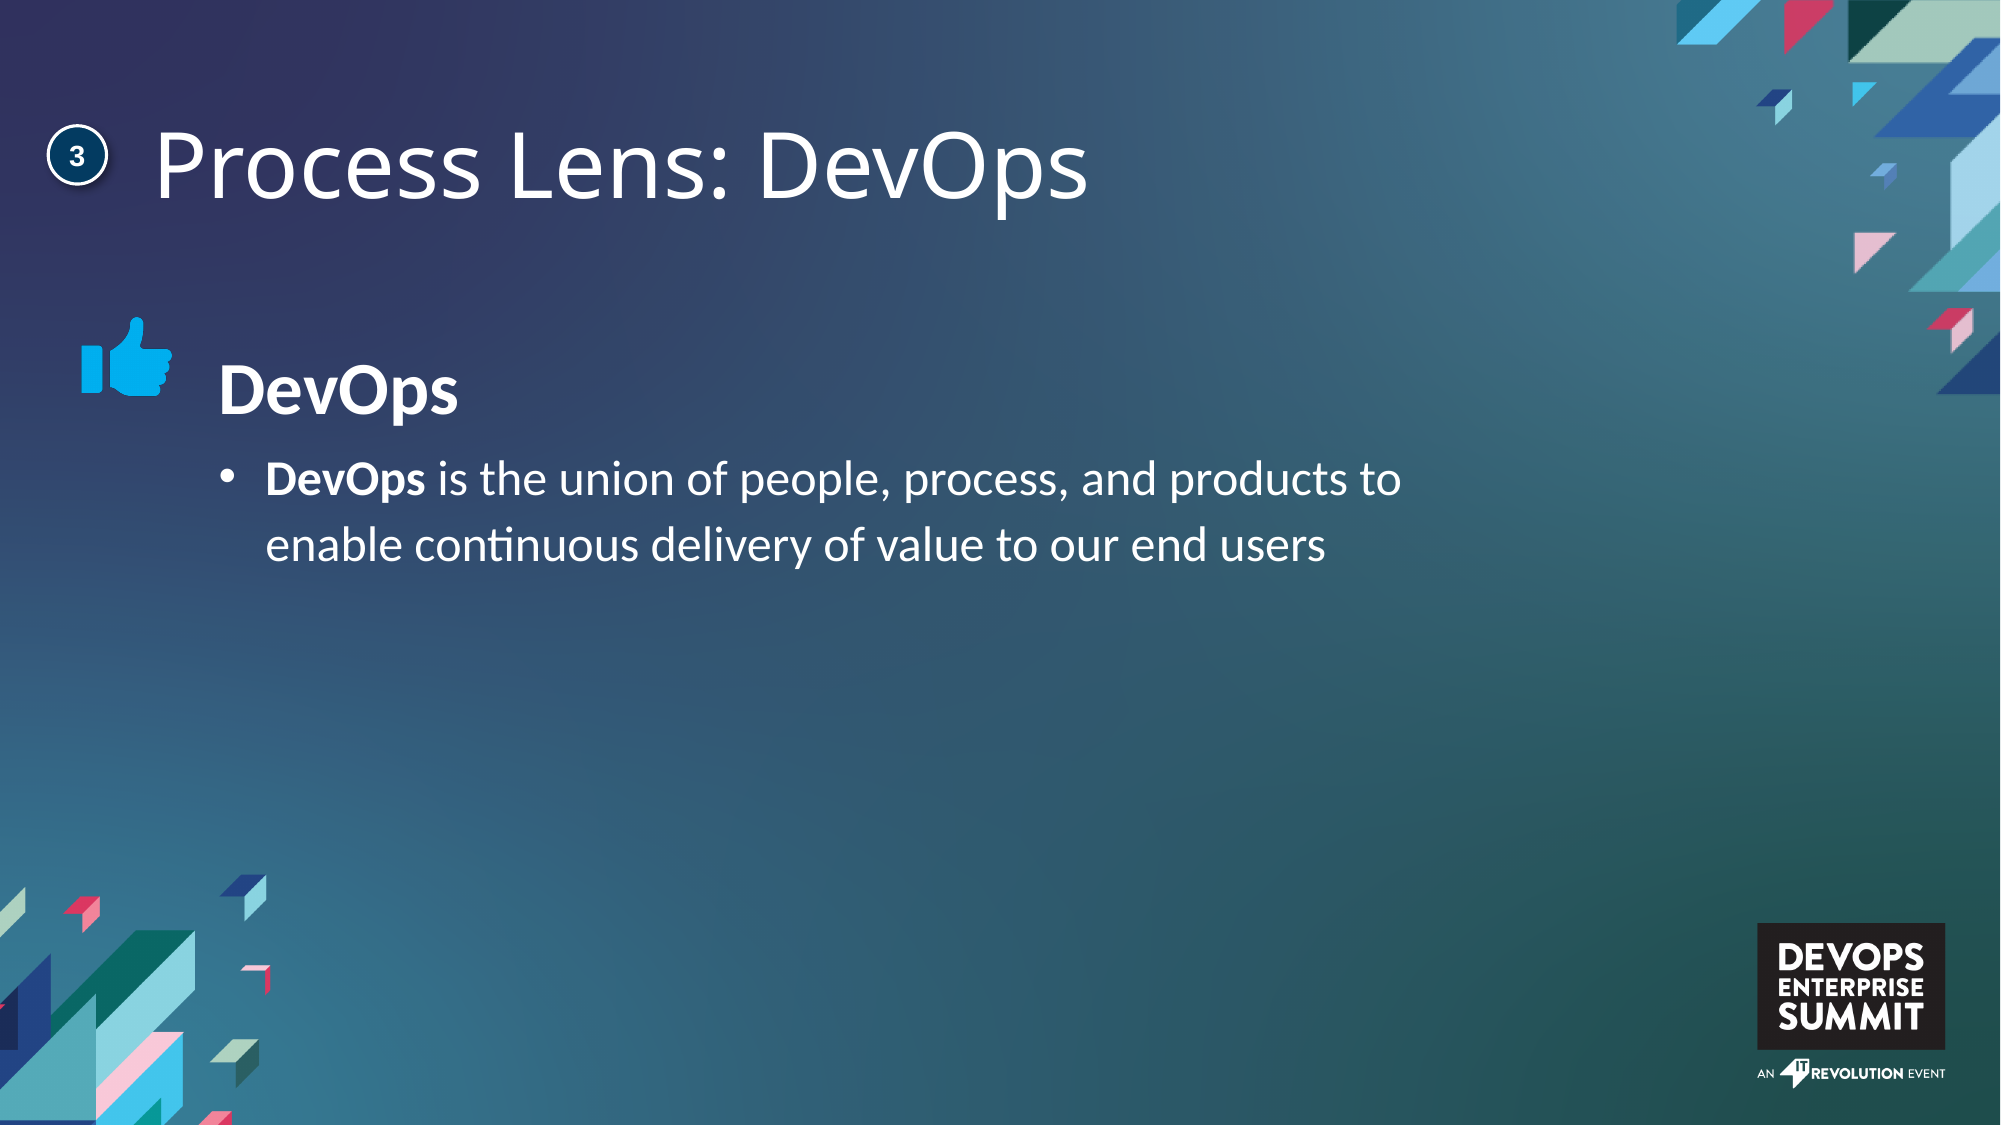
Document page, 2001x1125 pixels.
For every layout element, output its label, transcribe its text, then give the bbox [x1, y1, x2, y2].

text_box 3 [48, 125, 107, 185]
picture [0, 0, 2001, 1125]
title Process Lens: DevOps [137, 59, 1863, 278]
text_box DevOps DevOps is the union of people, process, and products to enable continuous delivery of value to our end users [214, 326, 1455, 666]
